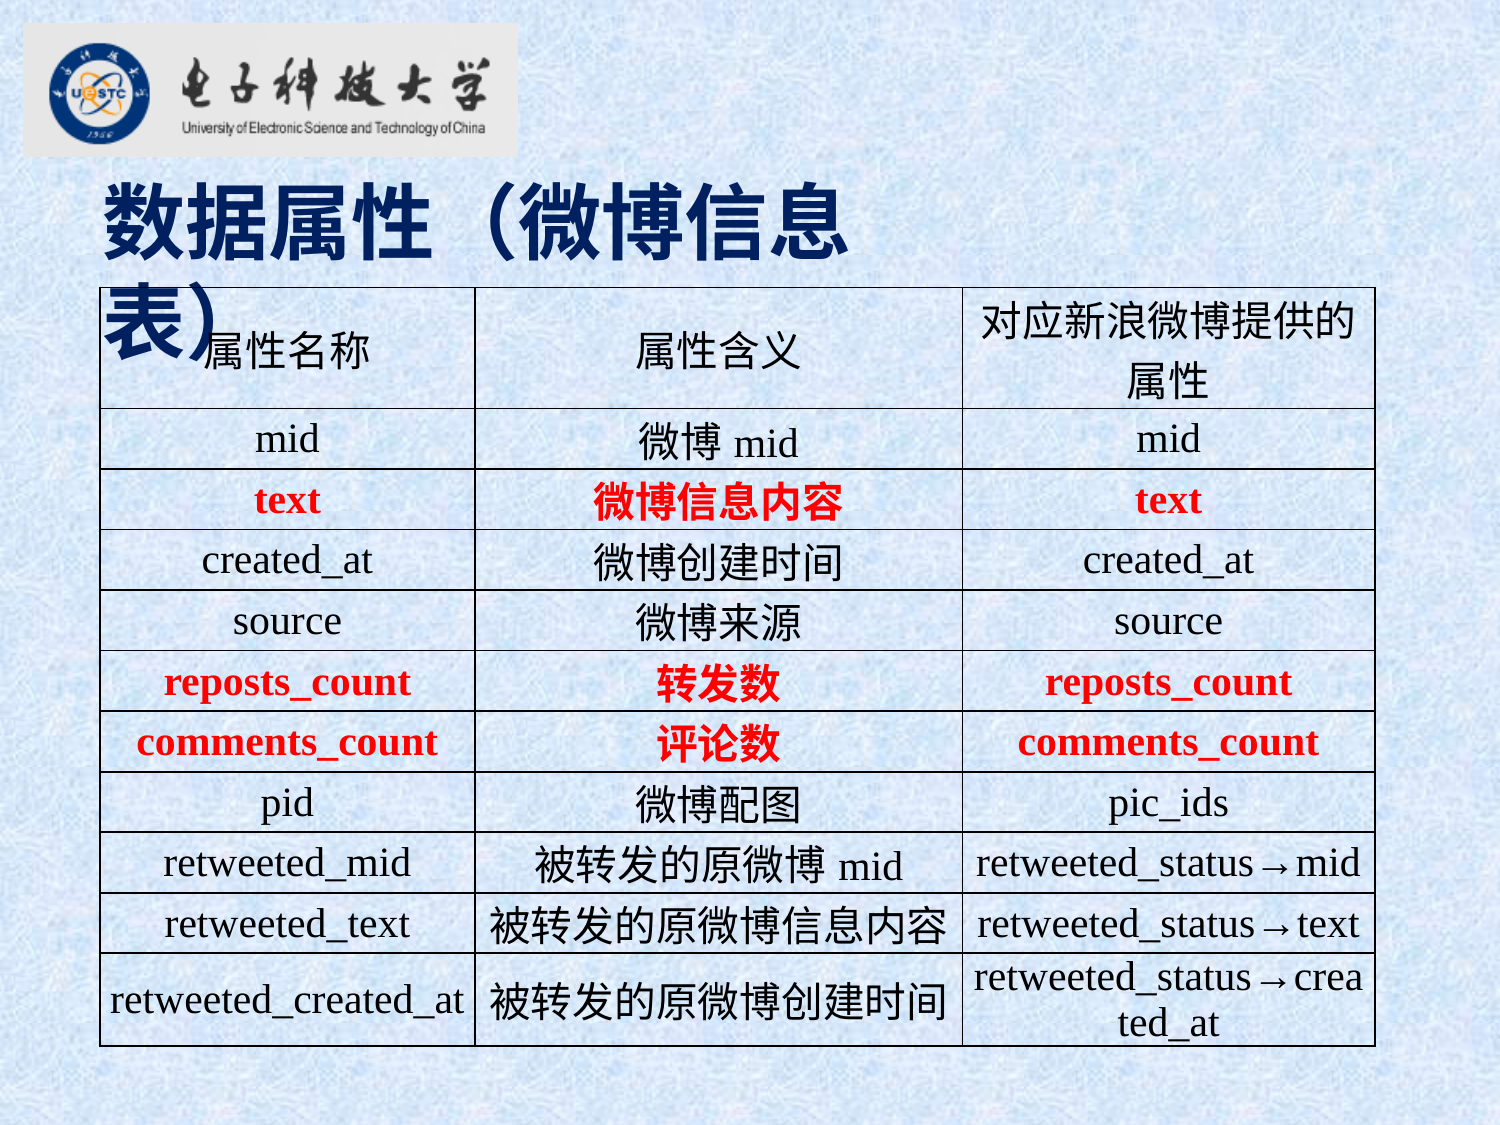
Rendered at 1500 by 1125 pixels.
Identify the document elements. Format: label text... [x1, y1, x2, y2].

table_cell retweeted_created_at [101, 954, 474, 1045]
table_cell 微博信息内容 [476, 470, 962, 529]
table_cell created_at [101, 530, 474, 589]
table_cell source [963, 591, 1374, 650]
table_cell retweeted_status→mid [963, 833, 1374, 892]
table_cell text [101, 470, 474, 529]
table_cell text [963, 470, 1374, 529]
table_cell 被转发的原微博mid [476, 833, 962, 892]
table_cell 被转发的原微博创建时间 [476, 954, 962, 1045]
picture [0, 0, 1500, 1125]
table_cell comments_count [963, 712, 1374, 771]
table_cell retweeted_status→text [963, 894, 1374, 952]
table_cell pid [101, 773, 474, 831]
table_cell reposts_count [101, 651, 474, 710]
table_cell 转发数 [476, 651, 962, 710]
table_header 属性含义 [476, 288, 962, 408]
table_cell retweeted_text [101, 894, 474, 952]
table_cell 评论数 [476, 712, 962, 771]
table_cell 微博配图 [476, 773, 962, 831]
table_cell comments_count [101, 712, 474, 771]
table_header 对应新浪微博提供的属性 [963, 288, 1374, 408]
table_cell 微博mid [476, 409, 962, 468]
table_cell mid [963, 409, 1374, 468]
table_cell mid [101, 409, 474, 468]
table_cell pic_ids [963, 773, 1374, 831]
table_cell 微博来源 [476, 591, 962, 650]
table_header 属性名称 [101, 288, 474, 408]
title 数据属性（微博信息表） [87, 162, 1000, 310]
table_cell 被转发的原微博信息内容 [476, 894, 962, 952]
table_cell created_at [963, 530, 1374, 589]
table_cell reposts_count [963, 651, 1374, 710]
table_cell retweeted_status→created_at [963, 954, 1374, 1045]
table_cell retweeted_mid [101, 833, 474, 892]
table_cell 微博创建时间 [476, 530, 962, 589]
table_cell source [101, 591, 474, 650]
